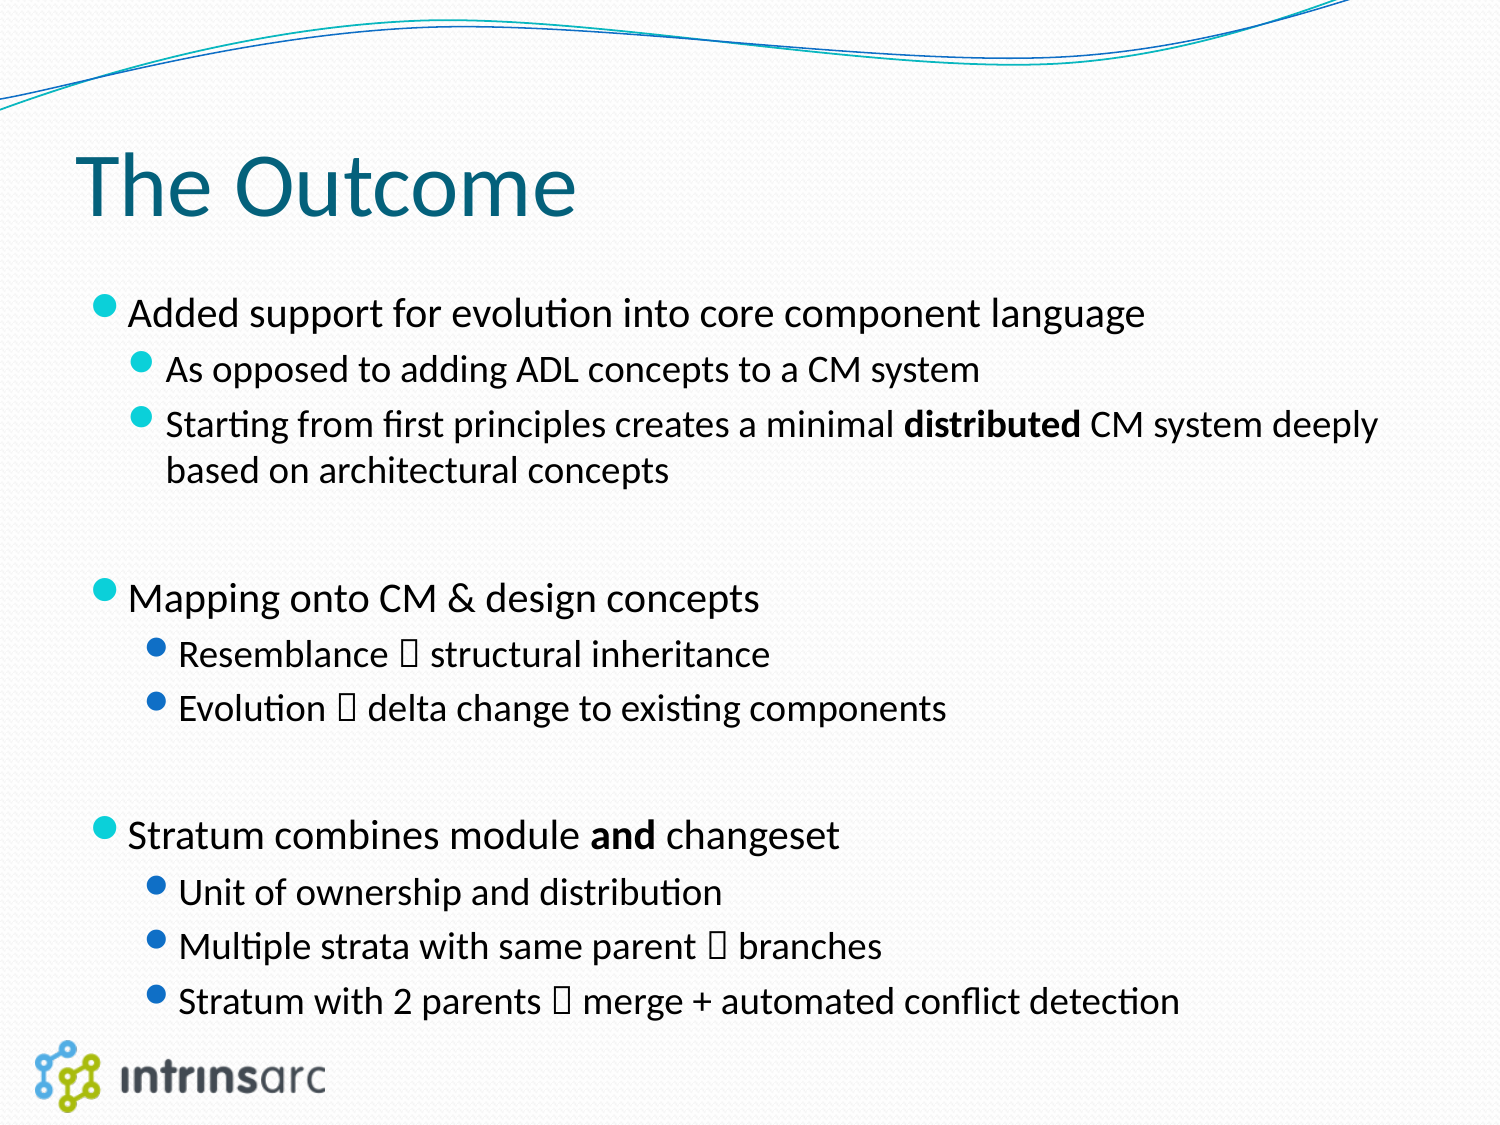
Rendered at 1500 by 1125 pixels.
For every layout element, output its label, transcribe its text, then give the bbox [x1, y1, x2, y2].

picture [35, 997, 325, 1114]
list Added support for evolution into core component language As opposed to adding ADL concepts to a CM system Starting from first principles creates a minimal distributed CM system deeply based on architectural concepts Mapping onto CM & design concepts Resemblance  structural inheritance Evolution  delta change to existing components Stratum combines module and changeset Unit of ownership and distribution Multiple strata with same parent  branches Stratum with 2 parents  merge + automated conflict detection [75, 222, 1425, 1032]
title The Outcome [75, 82, 1425, 222]
